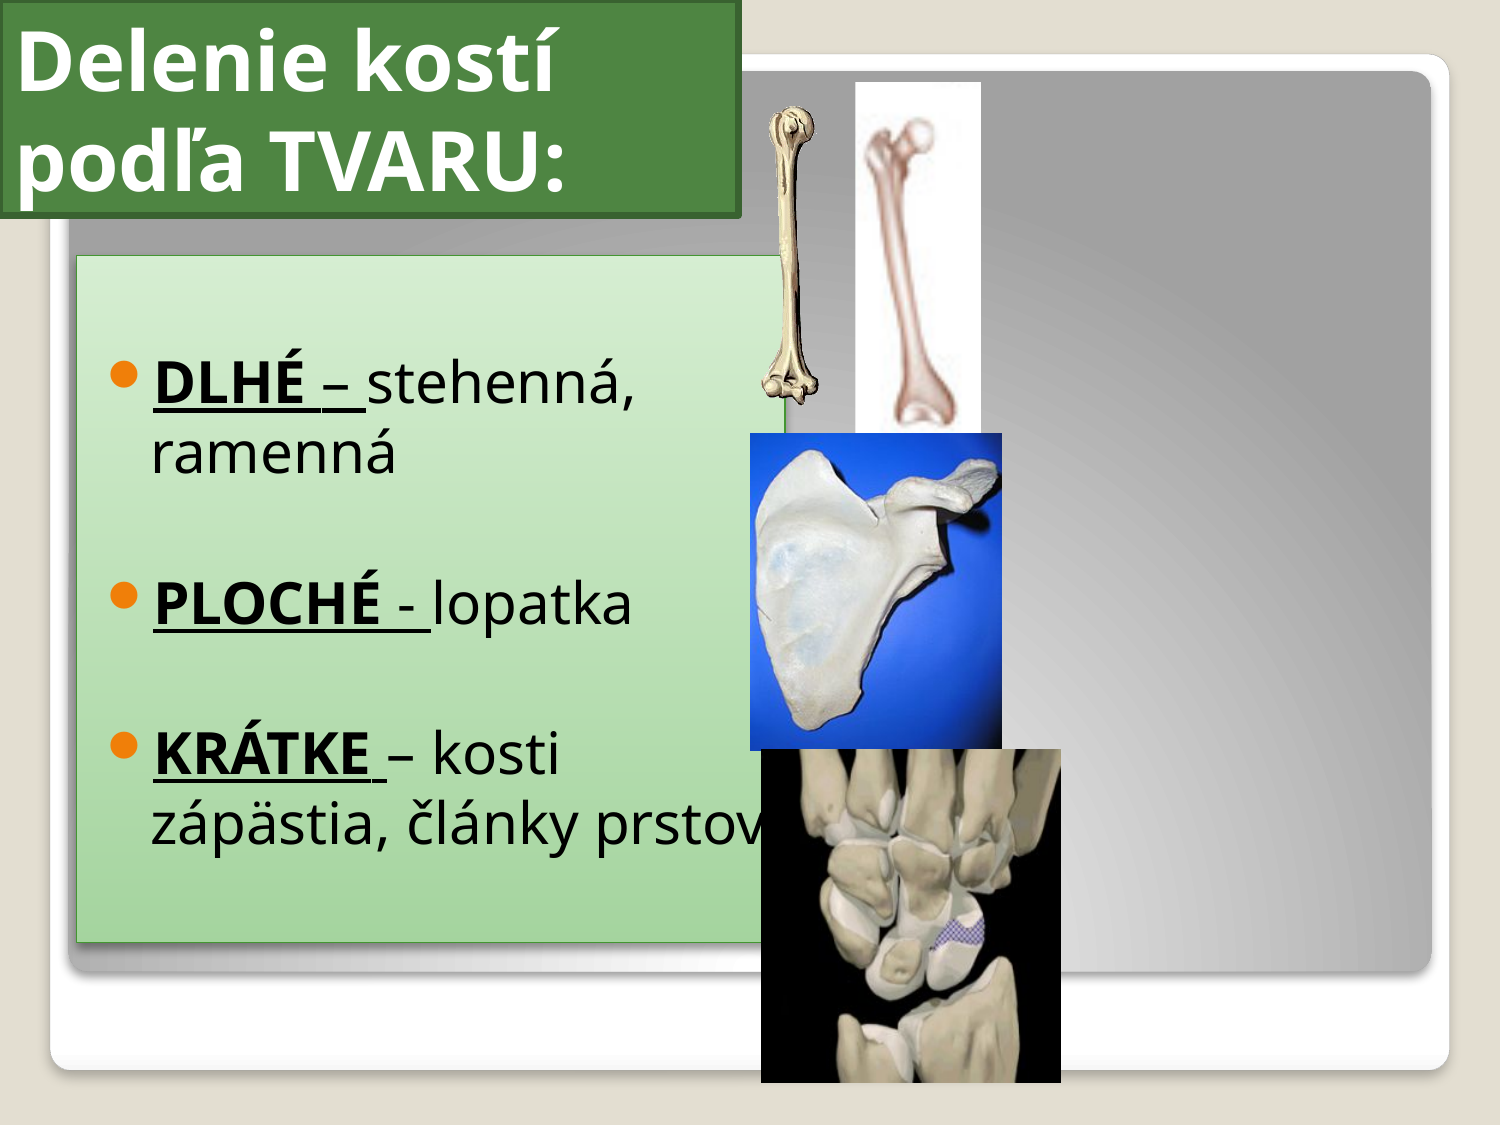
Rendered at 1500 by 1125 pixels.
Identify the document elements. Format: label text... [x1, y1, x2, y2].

picture [761, 105, 819, 408]
list DLHÉ – stehenná, ramenná PLOCHÉ - lopatka KRÁTKE – kosti zápästia, články prstov [76, 255, 786, 943]
picture [749, 81, 1061, 1083]
title Delenie kostí podľa TVARU: [0, 0, 742, 219]
